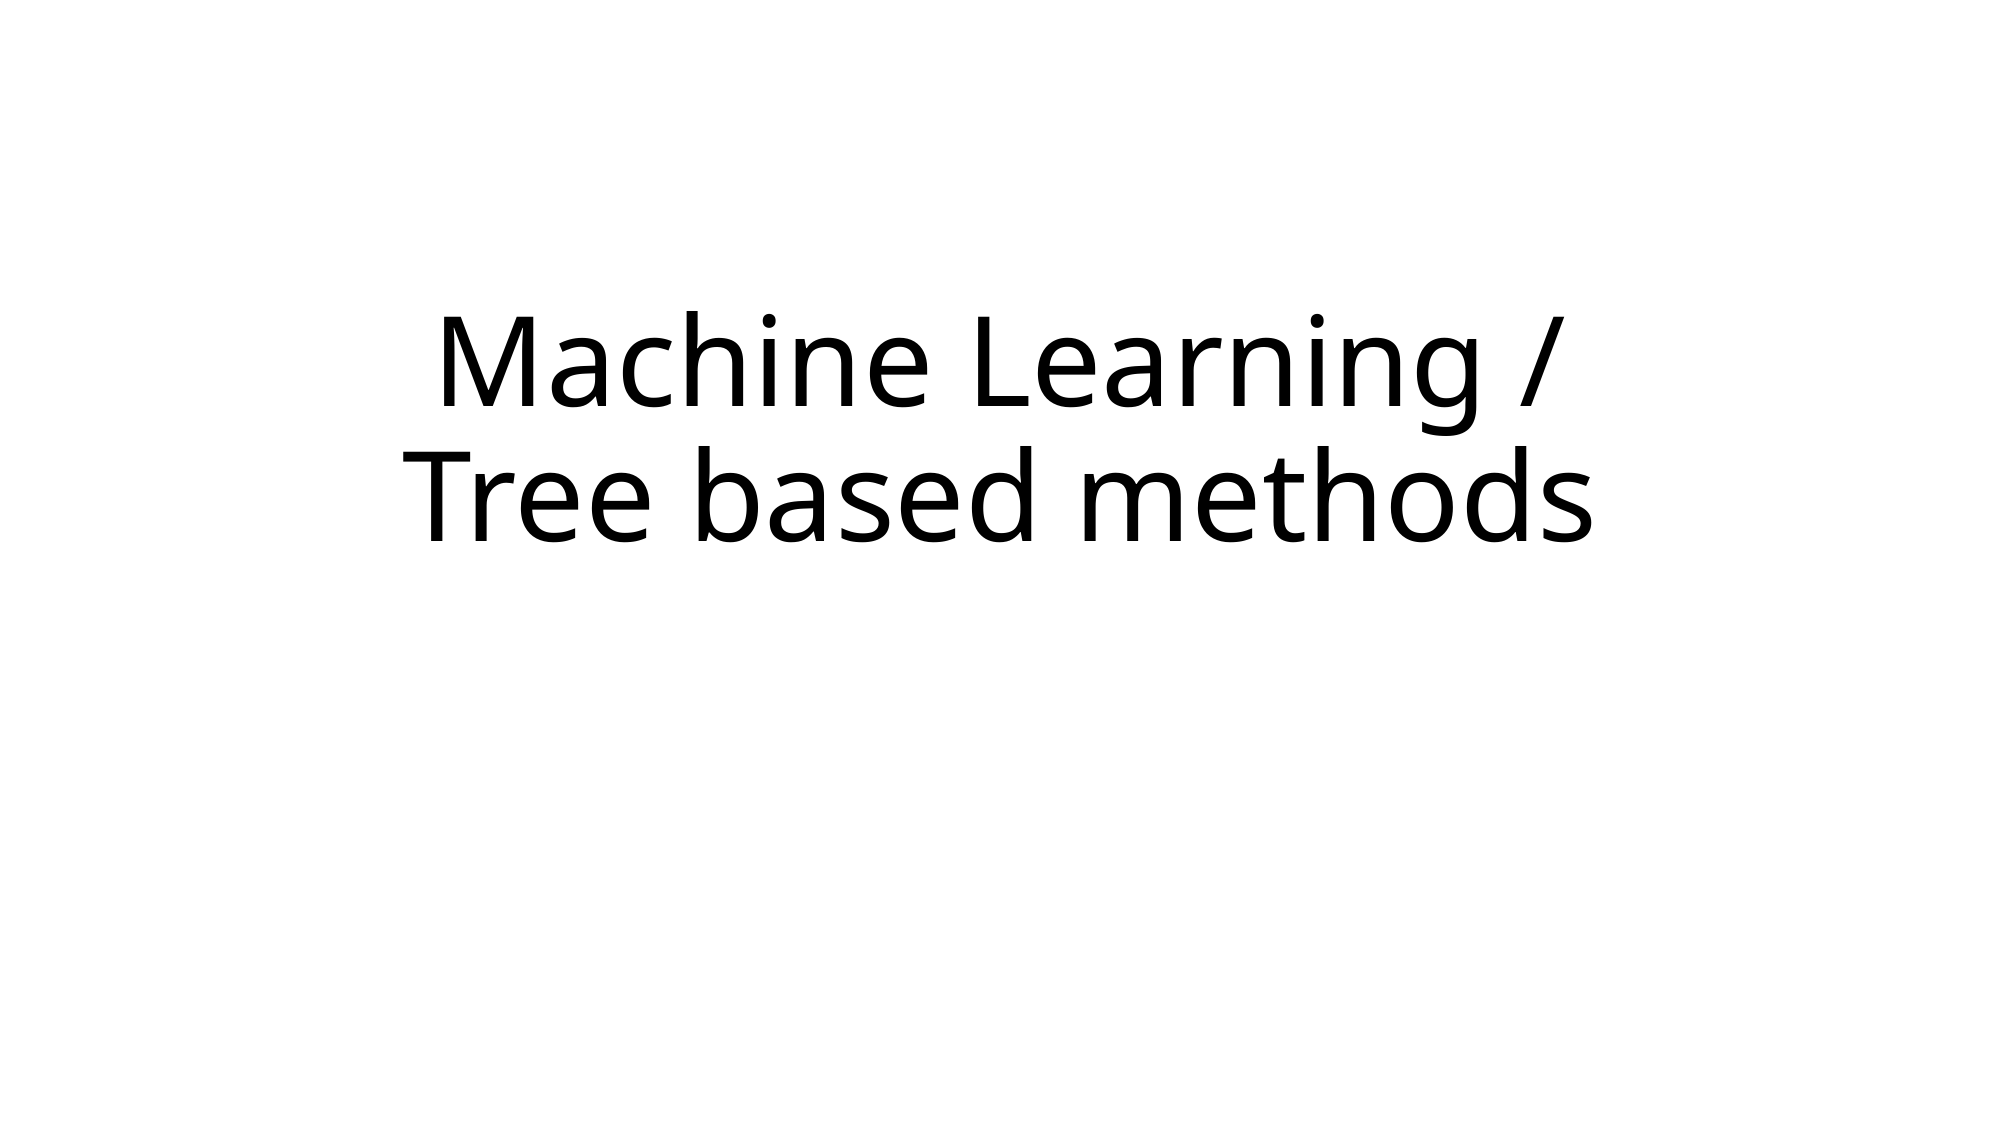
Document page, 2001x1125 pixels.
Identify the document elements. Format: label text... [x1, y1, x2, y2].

title Machine Learning / Tree based methods [249, 184, 1750, 576]
